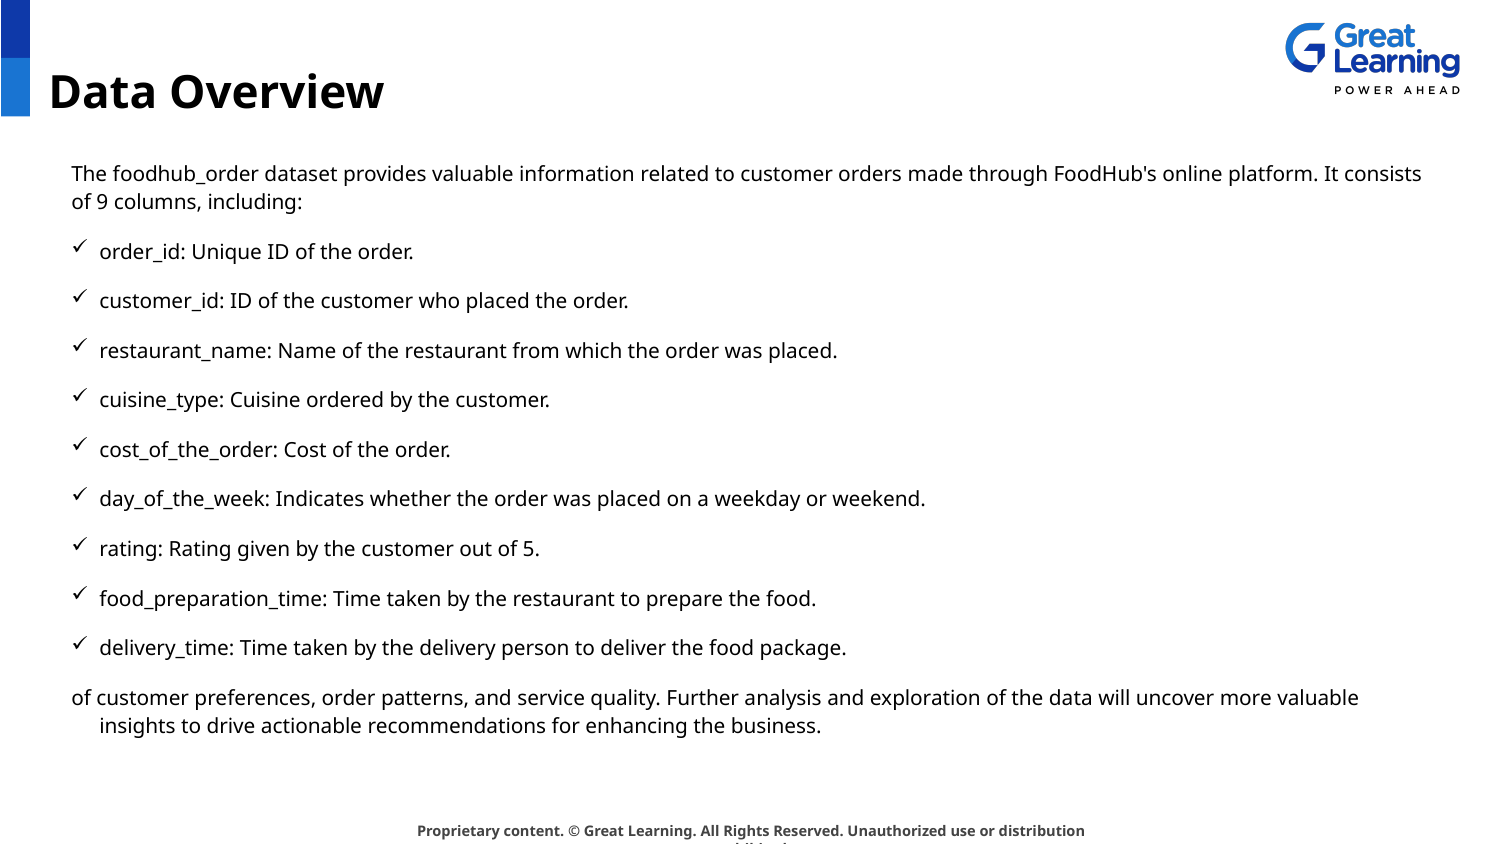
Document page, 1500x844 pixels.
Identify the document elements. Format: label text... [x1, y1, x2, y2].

title Data Overview [33, 47, 1431, 141]
list The foodhub_order dataset provides valuable information related to customer orders made through FoodHub's online platform. It consists of 9 columns, including: order_id: Unique ID of the order. customer_id: ID of the customer who placed the order. restaurant_name: Name of the restaurant from which the order was placed. cuisine_type: Cuisine ordered by the customer. cost_of_the_order: Cost of the order. day_of_the_week: Indicates whether the order was placed on a weekday or weekend. rating: Rating given by the customer out of 5. food_preparation_time: Time taken by the restaurant to prepare the food. delivery_time: Time taken by the delivery person to deliver the food package. of customer preferences, order patterns, and service quality. Further analysis and exploration of the data will uncover more valuable insights to drive actionable recommendations for enhancing the business. [33, 141, 1449, 750]
picture [1258, 11, 1487, 106]
